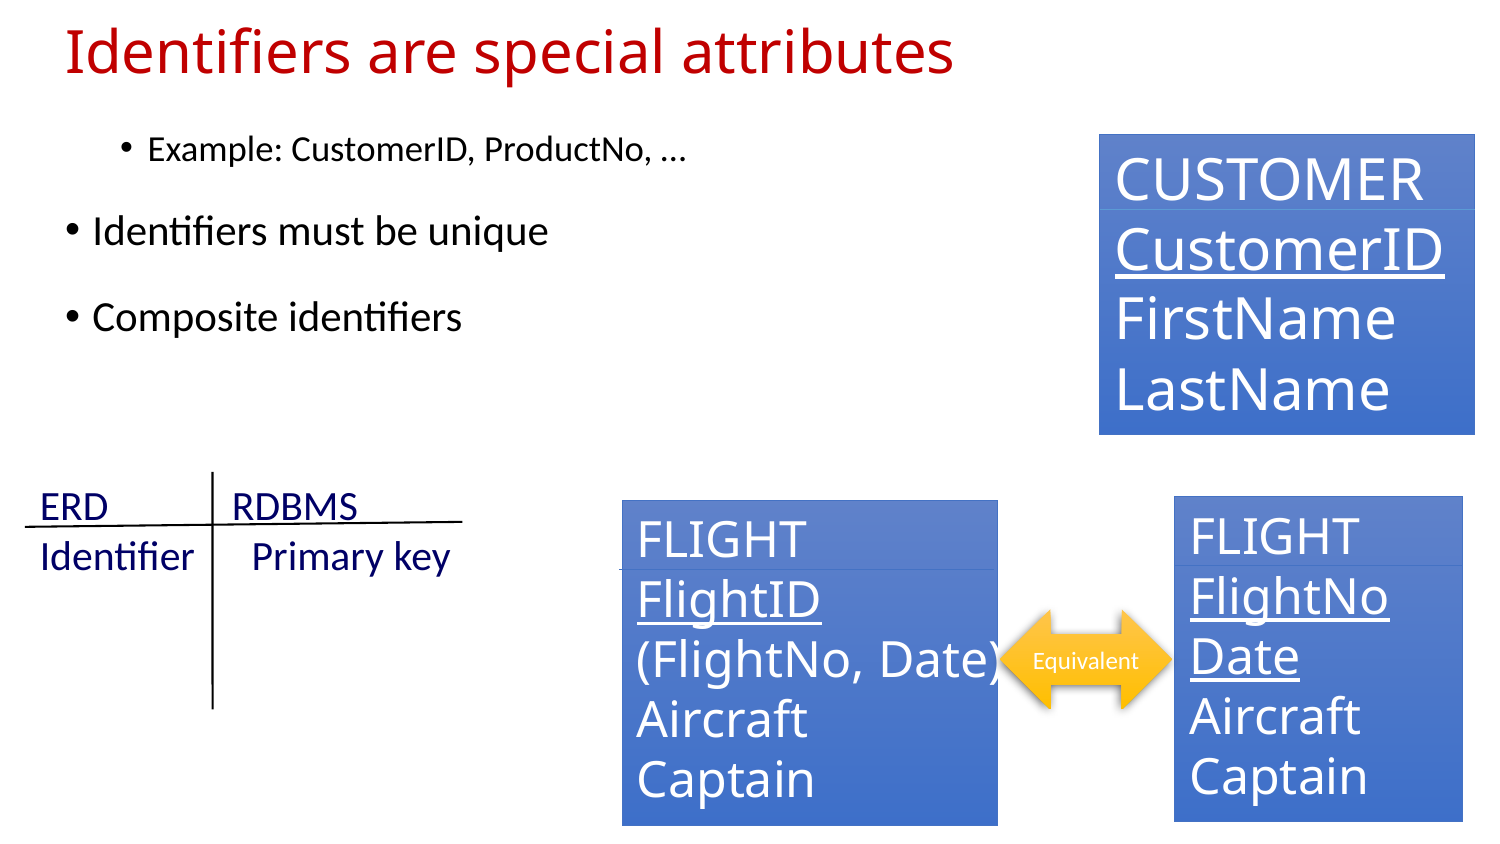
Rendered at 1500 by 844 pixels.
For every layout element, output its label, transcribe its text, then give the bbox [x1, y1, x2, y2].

text_box Equivalent [1000, 609, 1172, 710]
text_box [1099, 134, 1475, 435]
text_box ERD RDBMS Identifier Primary key [24, 471, 513, 587]
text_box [619, 500, 998, 826]
list Example: CustomerID, ProductNo, … Identifiers must be unique Composite identifiers [50, 121, 1488, 397]
title Identifiers are special attributes [50, 14, 1488, 94]
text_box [1174, 496, 1463, 822]
